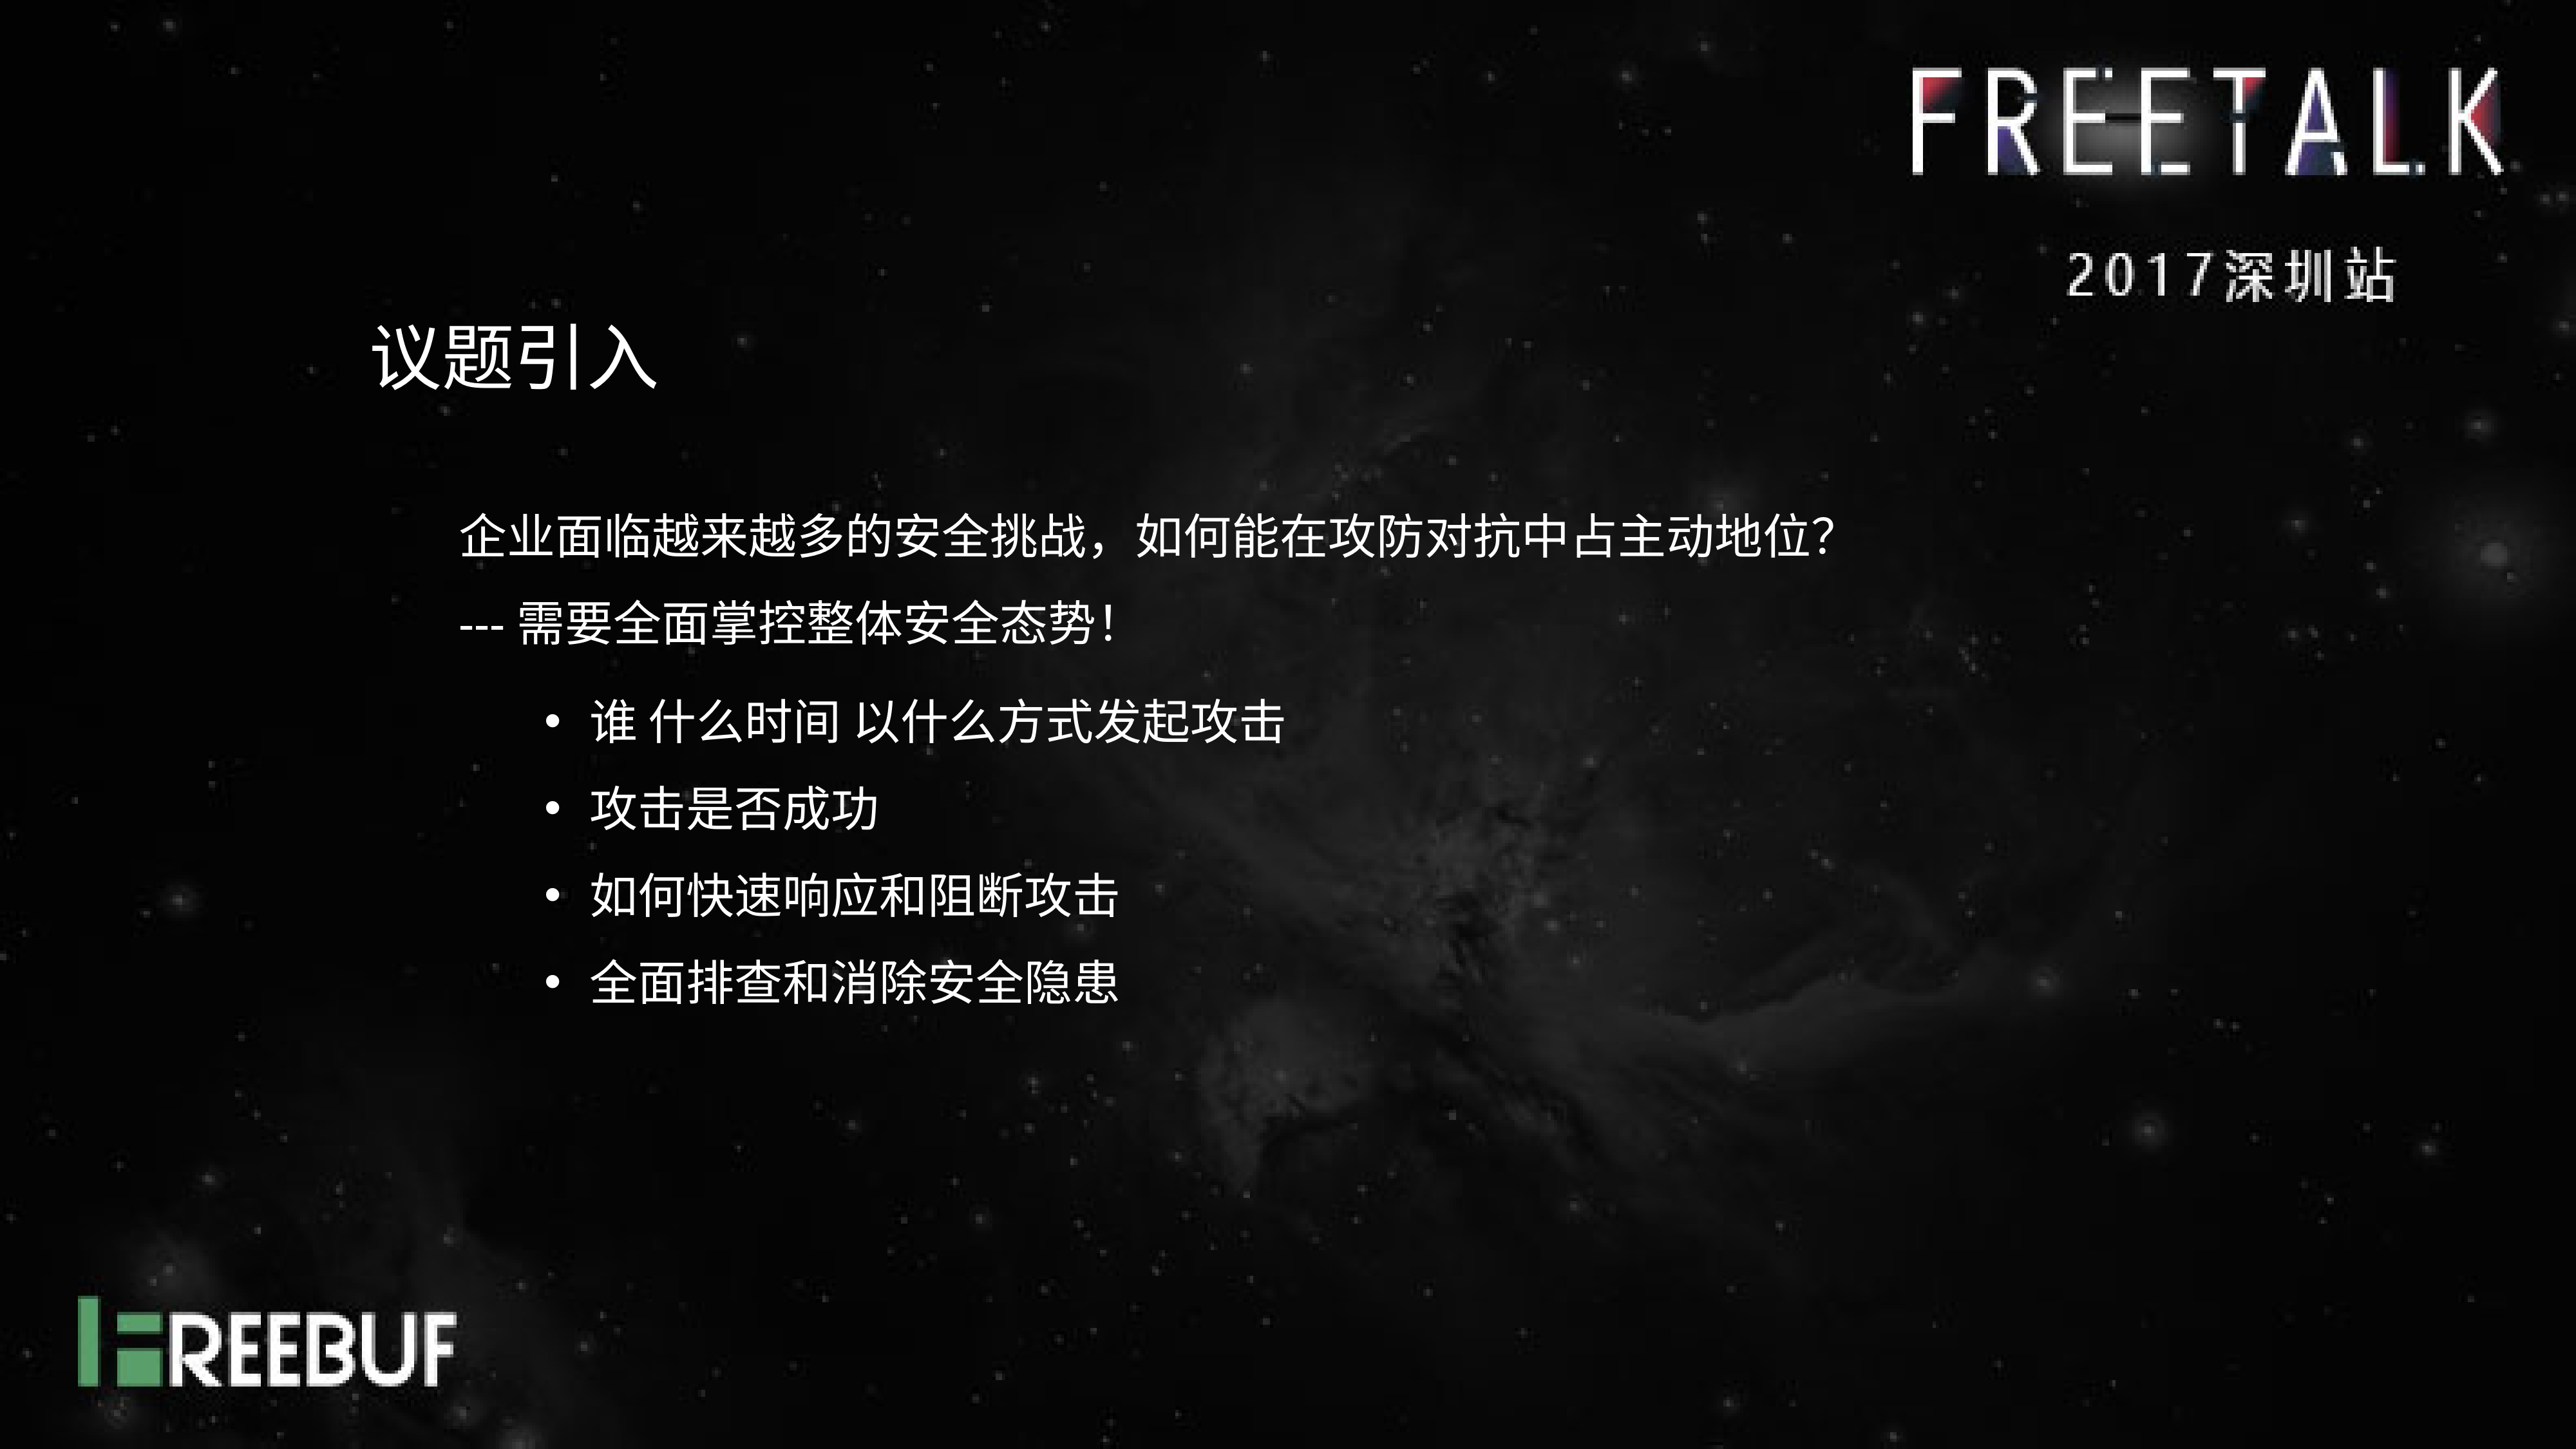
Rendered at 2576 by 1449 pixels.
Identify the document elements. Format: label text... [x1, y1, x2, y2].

text_box 谁 什么时间 以什么方式发起攻击 攻击是否成功 如何快速响应和阻断攻击 全面排查和消除安全隐患 [540, 658, 1773, 1014]
text_box 企业面临越来越多的安全挑战，如何能在攻防对抗中占主动地位？ ---需要全面掌控整体安全态势！ [455, 473, 2002, 655]
text_box 议题引入 [366, 308, 881, 402]
picture [0, 0, 2576, 1449]
